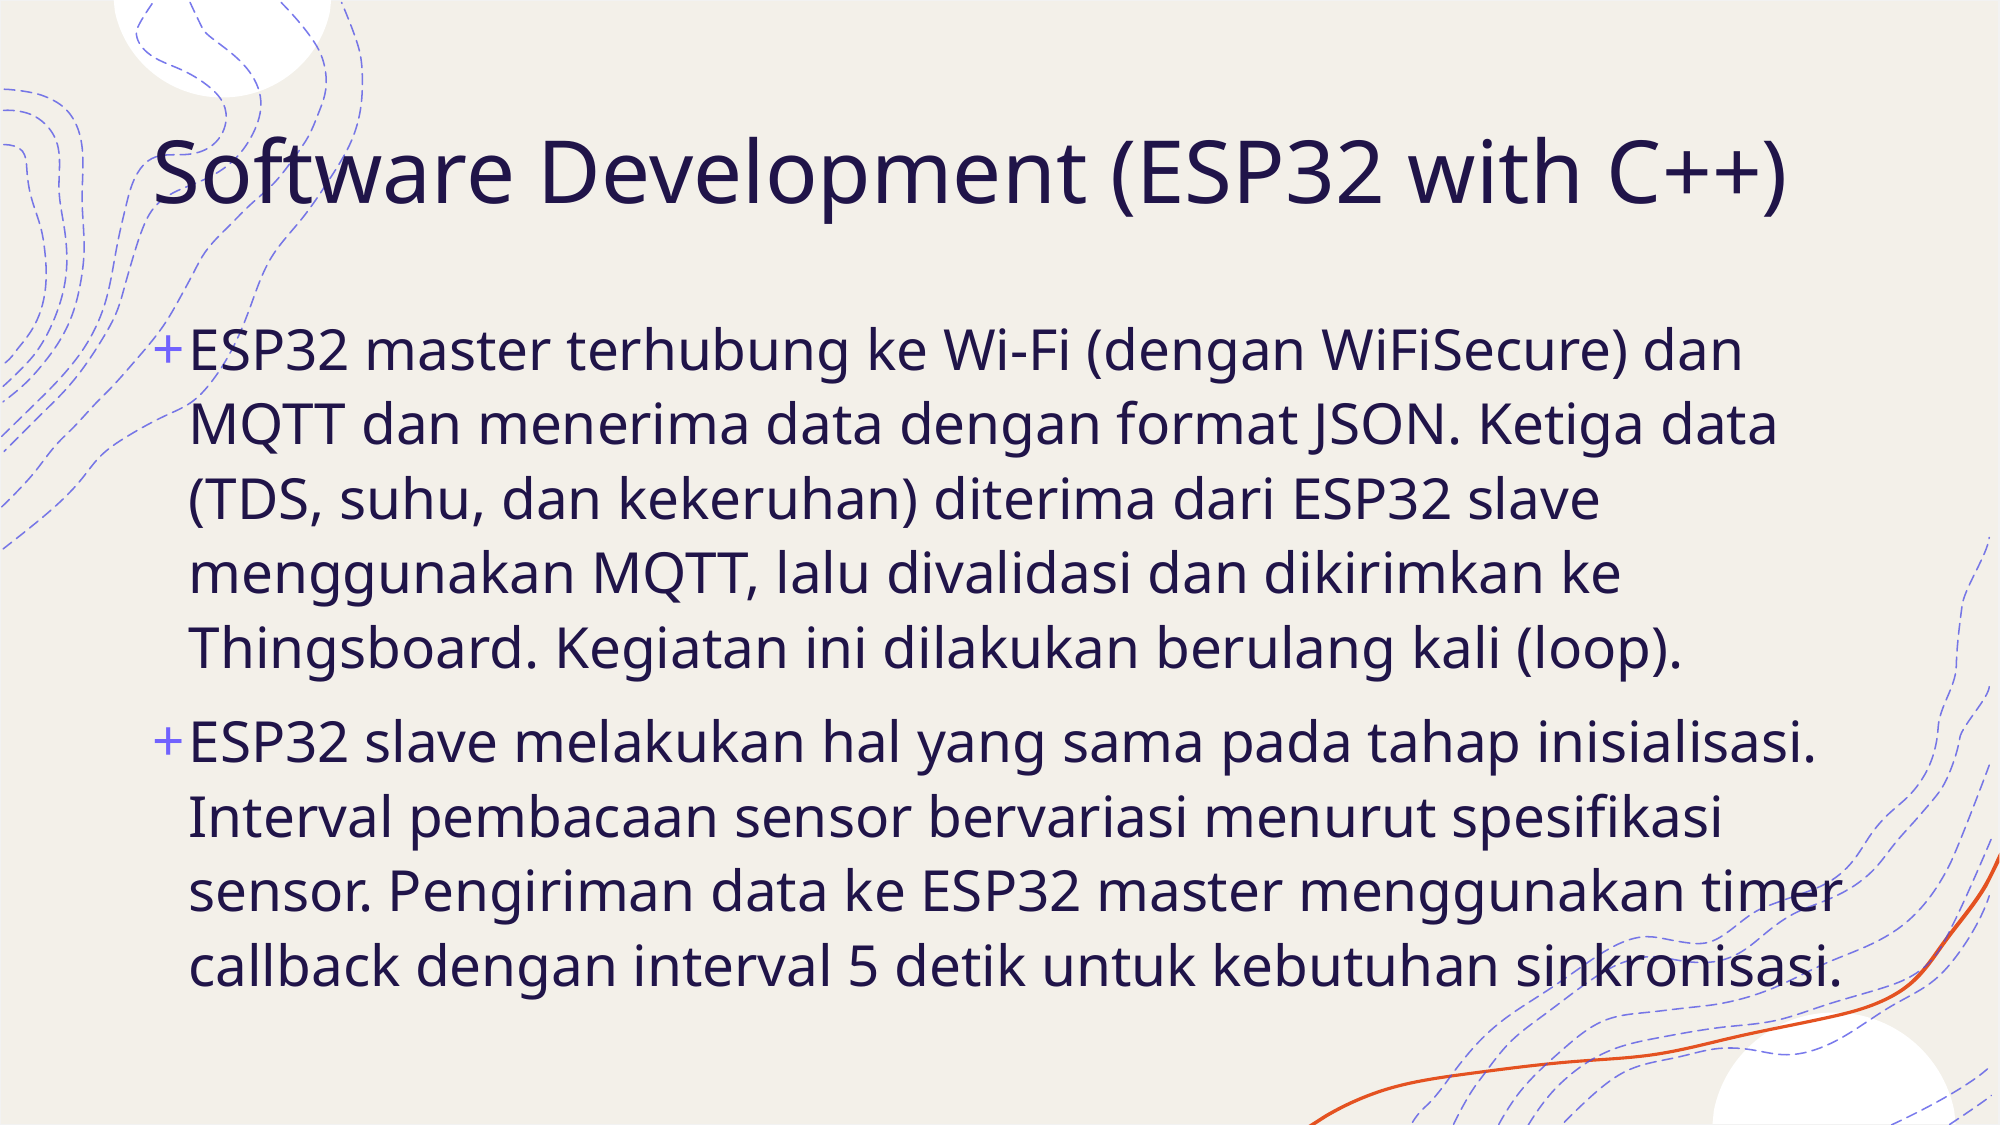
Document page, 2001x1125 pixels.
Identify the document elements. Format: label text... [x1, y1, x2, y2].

list ESP32 master terhubung ke Wi-Fi (dengan WiFiSecure) dan MQTT dan menerima data dengan format JSON. Ketiga data (TDS, suhu, dan kekeruhan) diterima dari ESP32 slave menggunakan MQTT, lalu divalidasi dan dikirimkan ke Thingsboard. Kegiatan ini dilakukan berulang kali (loop). ESP32 slave melakukan hal yang sama pada tahap inisialisasi. Interval pembacaan sensor bervariasi menurut spesifikasi sensor. Pengiriman data ke ESP32 master menggunakan timer callback dengan interval 5 detik untuk kebutuhan sinkronisasi. [137, 299, 1863, 1014]
title Software Development (ESP32 with C++) [137, 59, 1863, 278]
